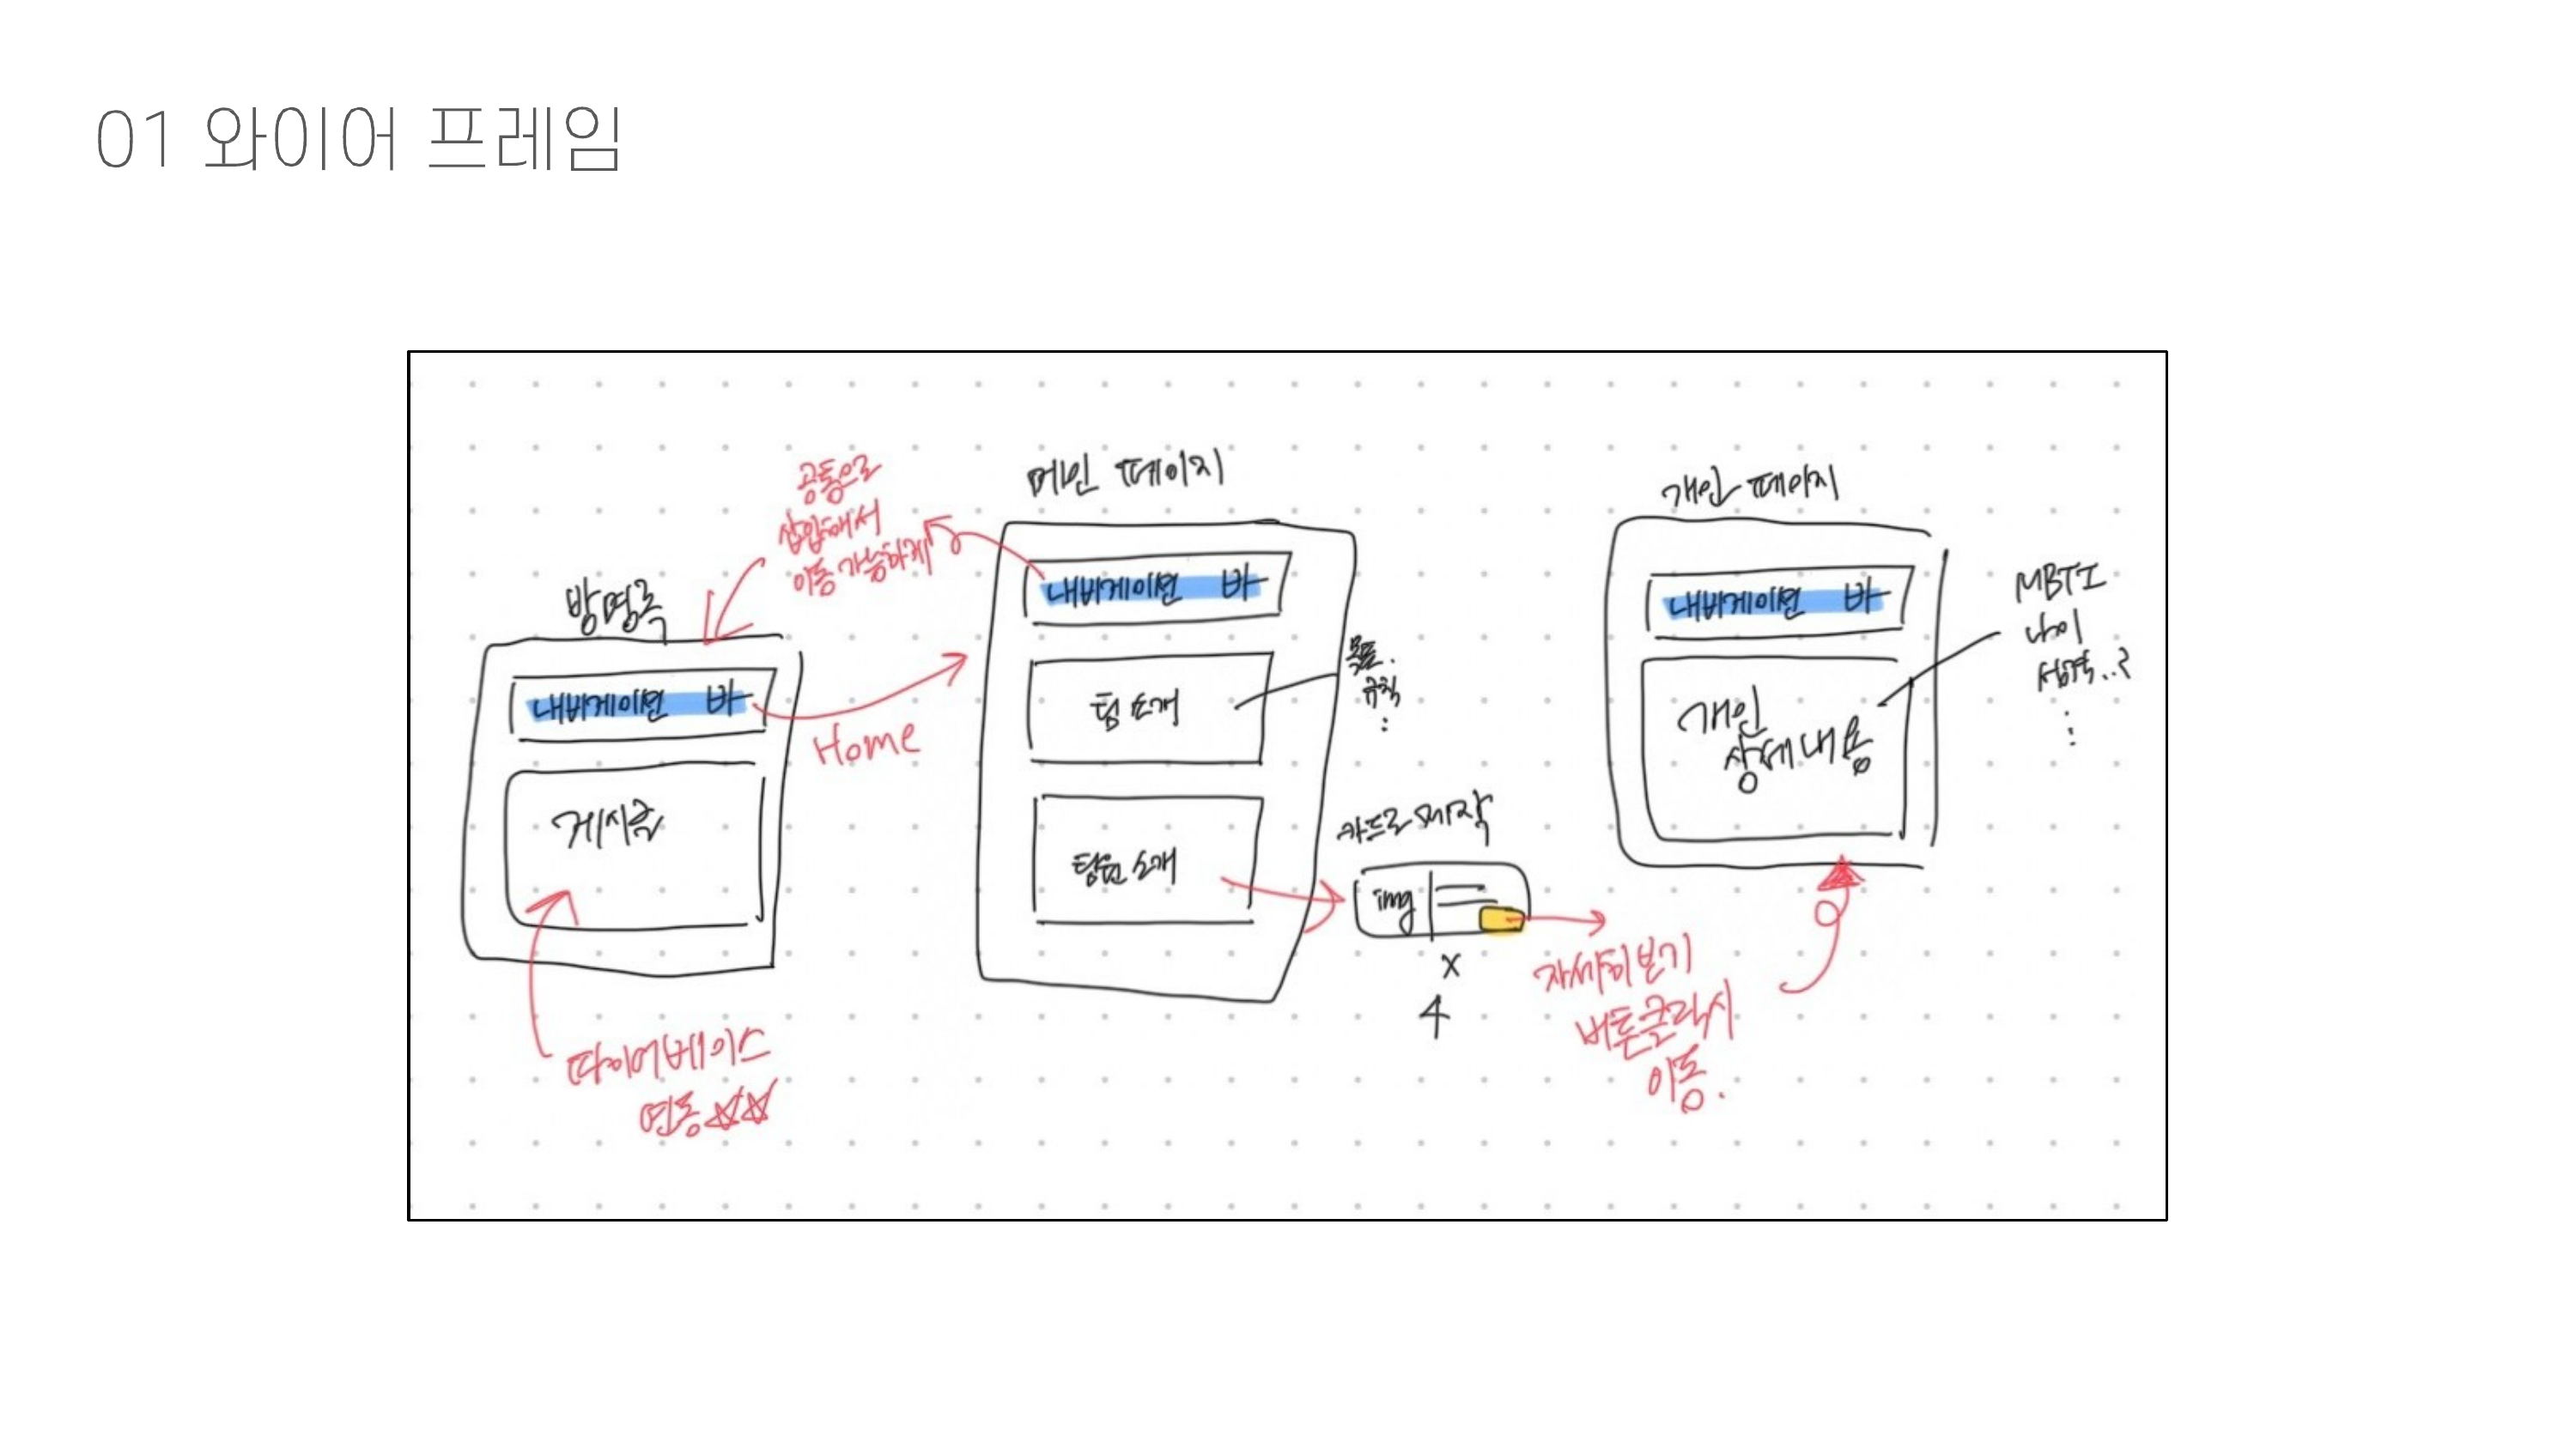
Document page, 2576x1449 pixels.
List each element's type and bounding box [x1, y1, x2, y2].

text_box [98, 110, 133, 168]
text_box [205, 106, 267, 171]
text_box [523, 107, 537, 170]
text_box [566, 106, 598, 139]
text_box [376, 106, 393, 171]
text_box [499, 108, 526, 166]
text_box [571, 149, 617, 171]
text_box [322, 106, 325, 171]
text_box [547, 106, 550, 171]
text_box [431, 108, 483, 143]
text_box [343, 106, 375, 167]
text_box [428, 164, 485, 167]
text_box [614, 106, 617, 142]
text_box [407, 349, 2169, 1222]
text_box [275, 106, 307, 167]
text_box [146, 111, 165, 167]
